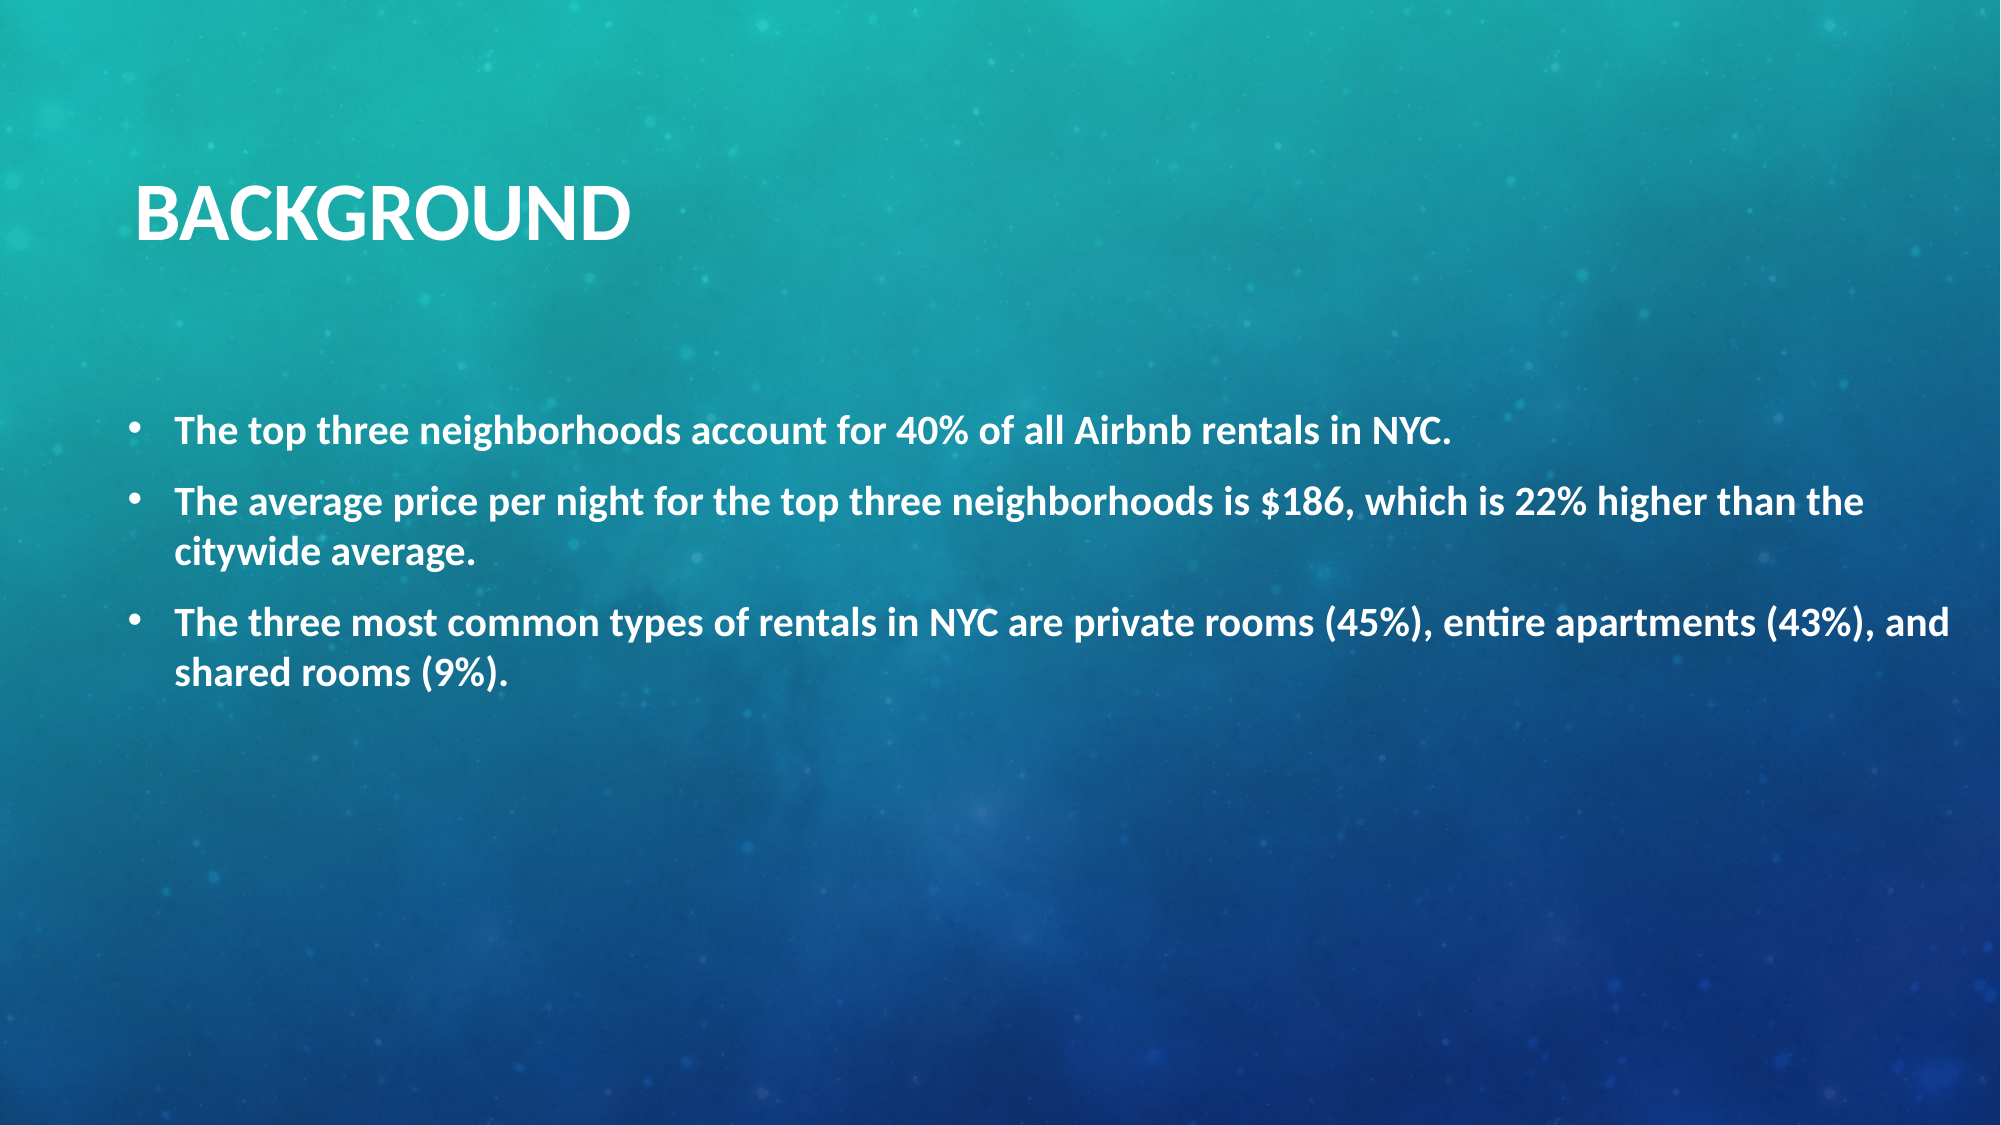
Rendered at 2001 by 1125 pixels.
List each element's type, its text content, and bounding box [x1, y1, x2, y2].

list The top three neighborhoods account for 40% of all Airbnb rentals in NYC. The average price per night for the top three neighborhoods is $186, which is 22% higher than the citywide average. The three most common types of rentals in NYC are private rooms (45%), entire apartments (43%), and shared rooms (9%). [112, 284, 1973, 884]
title Background [100, 137, 1763, 377]
picture [0, 0, 2001, 1125]
